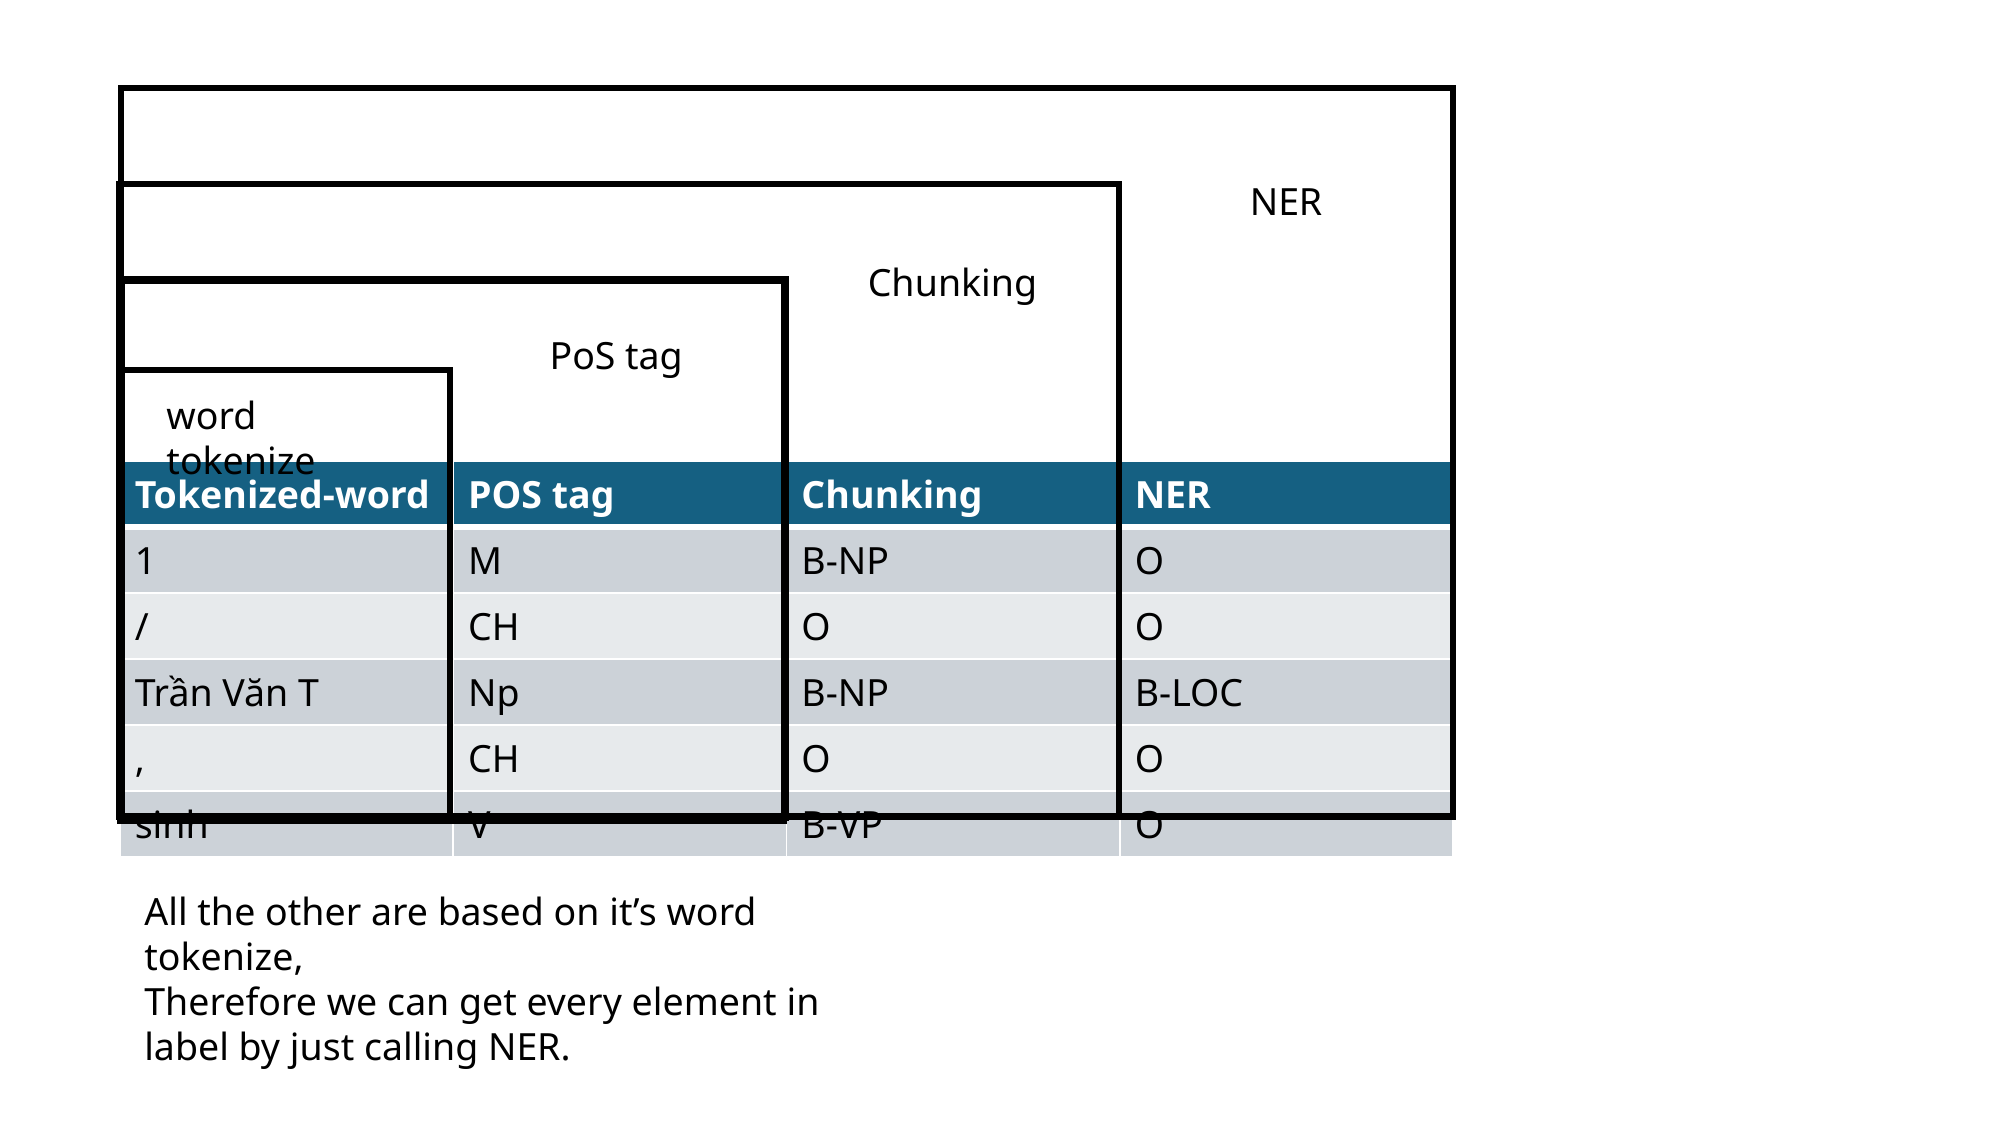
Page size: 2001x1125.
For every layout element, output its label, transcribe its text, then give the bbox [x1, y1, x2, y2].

text_box [119, 86, 1455, 818]
table_cell B-VP [787, 818, 1119, 856]
text_box [118, 818, 785, 822]
table_cell O [1121, 818, 1452, 856]
table_cell sinh [121, 822, 452, 856]
text_box All the other are based on it’s word tokenize, Therefore we can get every element in label by just calling NER. [129, 881, 917, 1076]
text_box word tokenize [151, 385, 418, 490]
text_box PoS tag [483, 324, 750, 385]
text_box Chunking [819, 251, 1086, 311]
text_box NER [1209, 170, 1364, 231]
table_cell V [454, 820, 786, 856]
